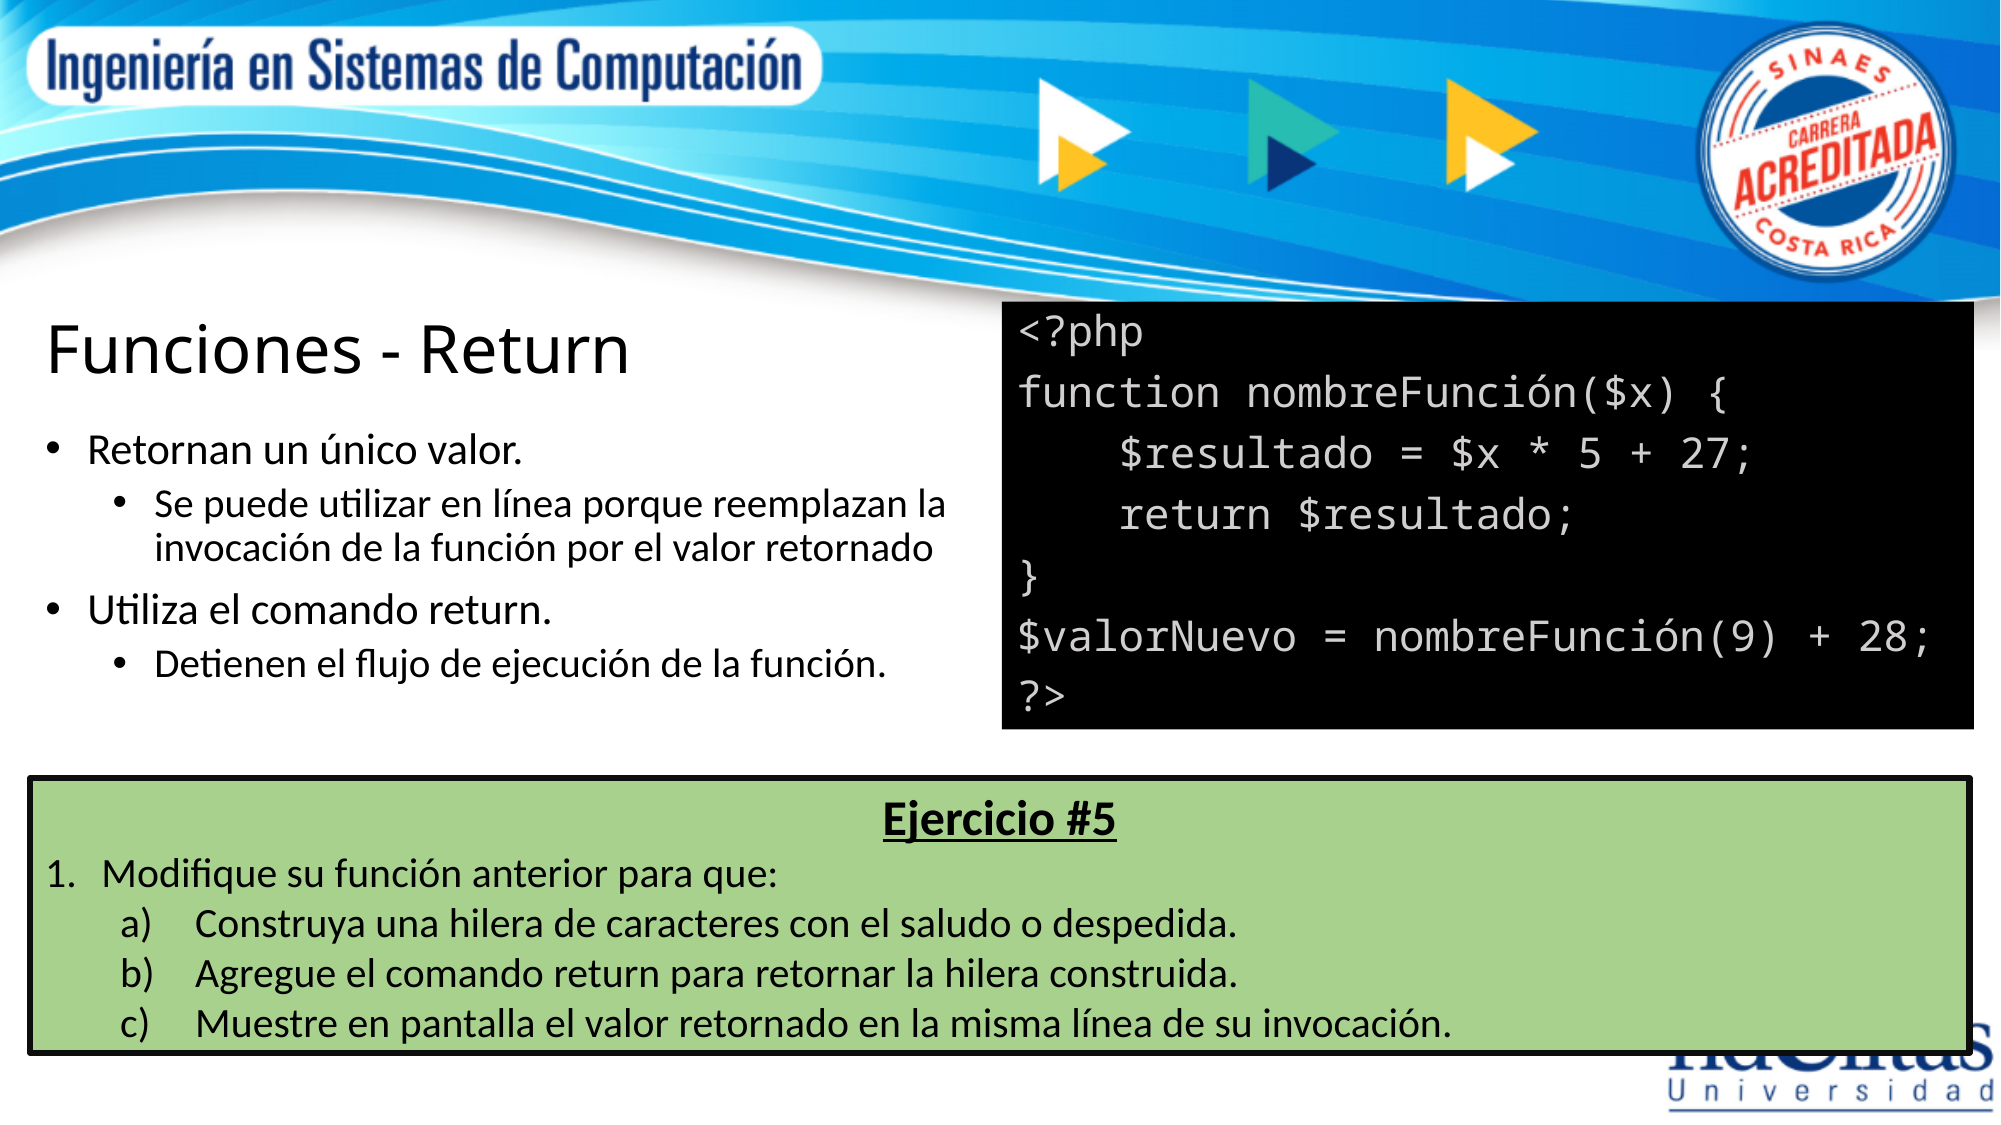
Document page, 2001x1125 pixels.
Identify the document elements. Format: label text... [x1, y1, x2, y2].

picture [0, 0, 2001, 350]
title Funciones - Return [30, 301, 1001, 396]
picture [1659, 943, 2001, 1119]
text_box Ejercicio #5 Modifique su función anterior para que: Construya una hilera de caracteres con el saludo o despedida. Agregue el comando return para retornar la hilera construida. Muestre en pantalla el valor retornado en la misma línea de su invocación. [30, 778, 1970, 1053]
list Retornan un único valor. Se puede utilizar en línea porque reemplazan la invocación de la función por el valor retornado Utiliza el comando return. Detienen el flujo de ejecución de la función. [30, 418, 1002, 730]
picture [1249, 81, 1338, 191]
list <?php function nombreFunción($x) { $resultado = $x * 5 + 27; return $resultado; } $valorNuevo = nombreFunción(9) + 28; ?> [1001, 301, 1974, 730]
